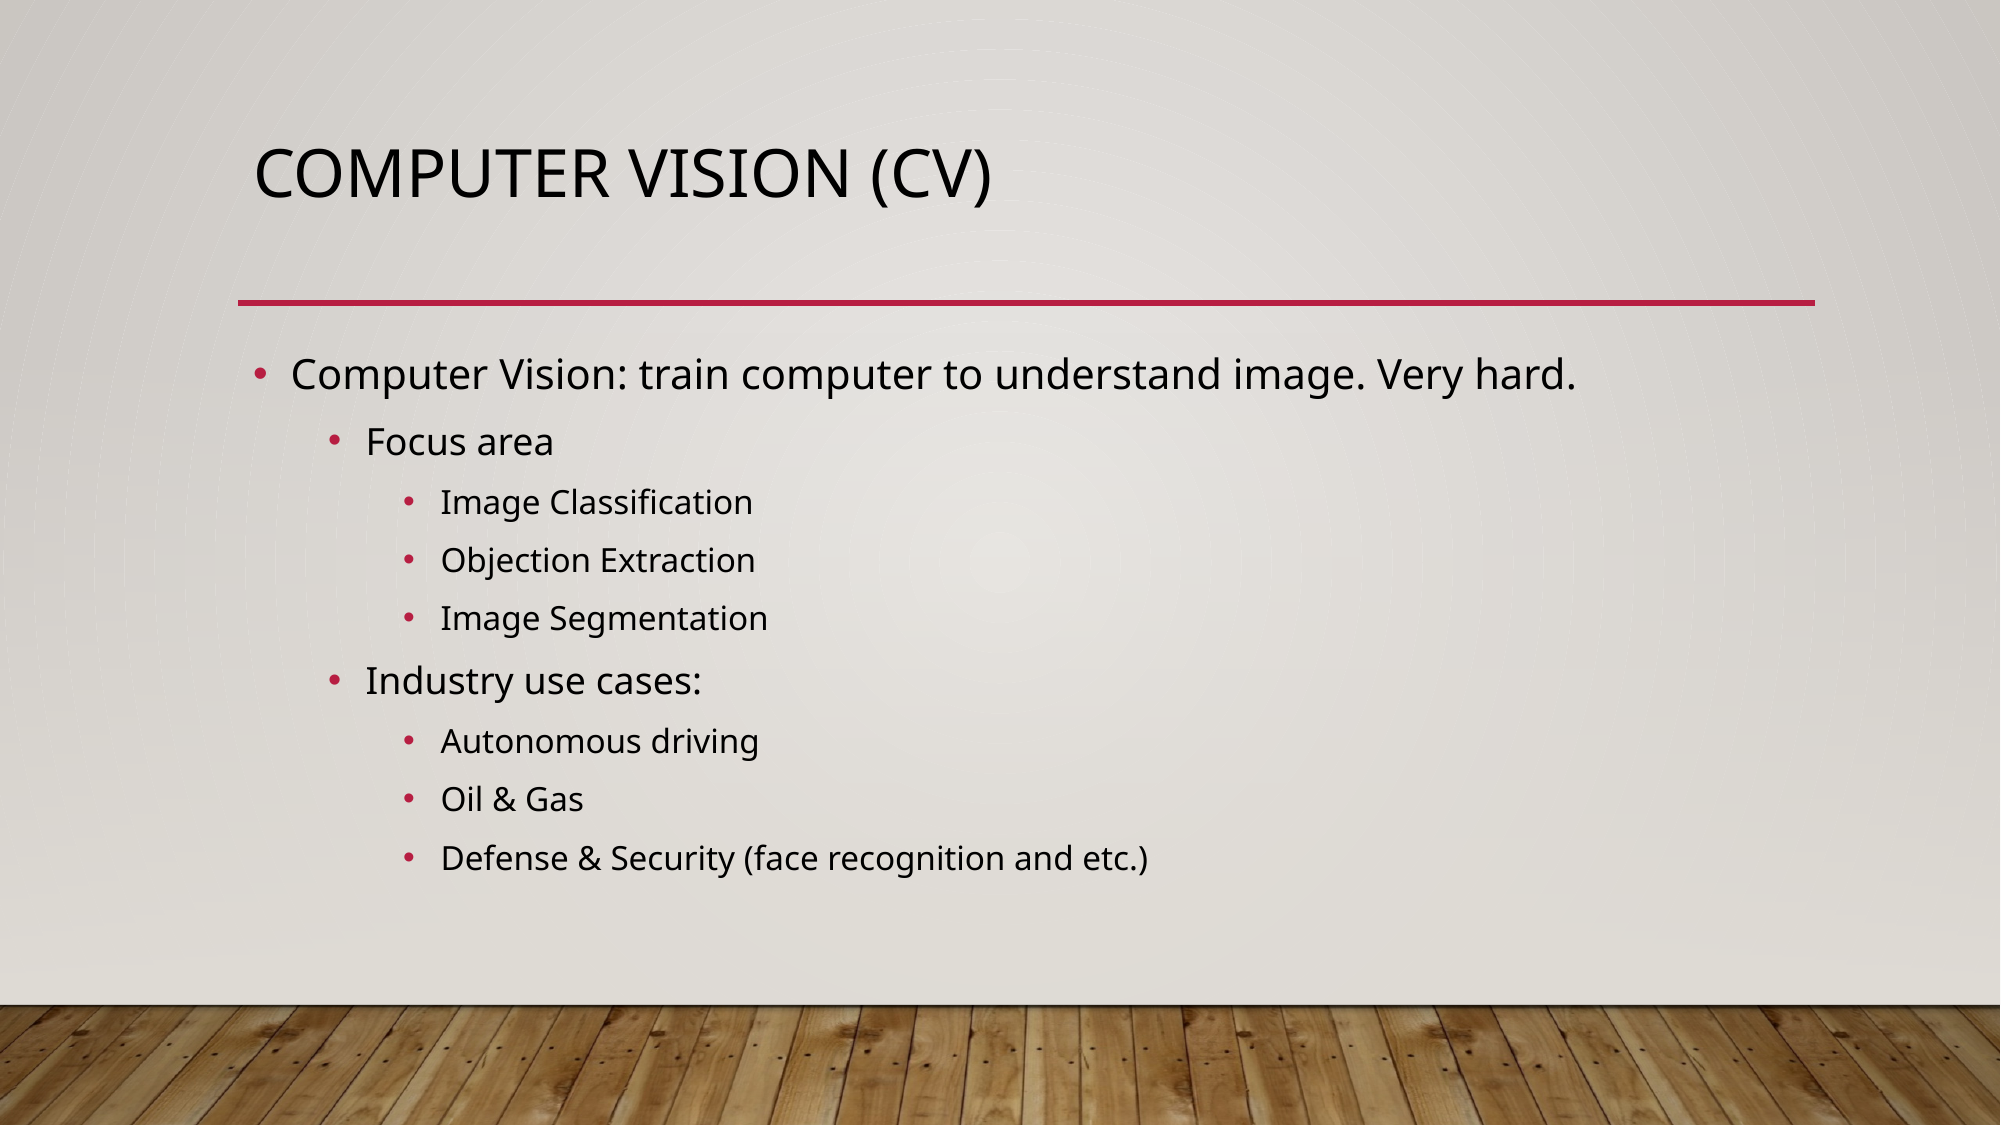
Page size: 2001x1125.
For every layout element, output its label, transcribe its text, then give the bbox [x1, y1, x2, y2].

picture [0, 1005, 2000, 1125]
title Computer Vision (CV) [238, 131, 1814, 305]
list Computer Vision: train computer to understand image. Very hard. Focus area Image Classification Objection Extraction Image Segmentation Industry use cases: Autonomous driving Oil & Gas Defense & Security (face recognition and etc.) [238, 330, 1814, 897]
